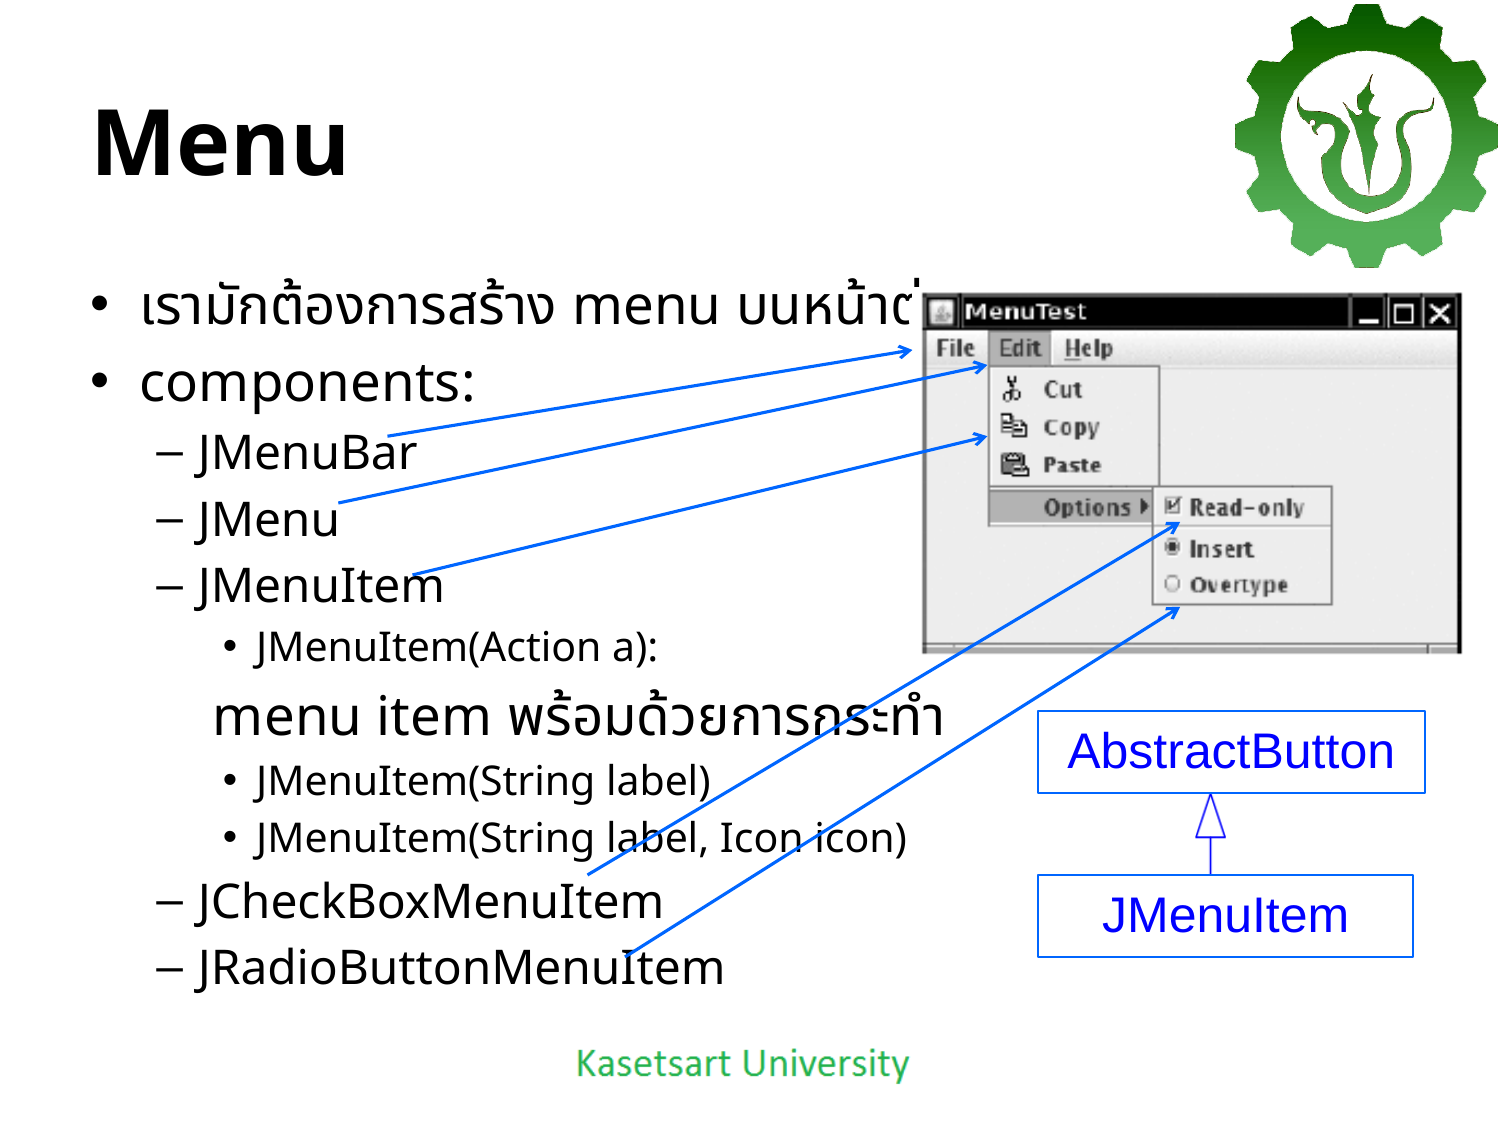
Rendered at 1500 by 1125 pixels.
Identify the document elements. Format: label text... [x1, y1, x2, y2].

text_box JMenuItem [1184, 875, 1414, 957]
picture [912, 287, 1471, 663]
list เรามักต้องการสร้าง menu บนหน้าต่าง components: JMenuBar JMenu JMenuItem JMenuItem(Action a): menu item พร้อมด้วยการกระทำ JMenuItem(String label) JMenuItem(String label, Icon icon) JCheckBoxMenuItem JRadioButtonMenuItem [75, 262, 1425, 1005]
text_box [587, 521, 1181, 876]
text_box AbstractButton [1185, 710, 1425, 793]
picture [1194, 792, 1227, 876]
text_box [338, 364, 988, 504]
picture [1231, 0, 1500, 272]
title Menu [75, 45, 1425, 233]
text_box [387, 349, 913, 363]
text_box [624, 606, 1181, 958]
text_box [412, 435, 988, 576]
picture [575, 1037, 913, 1088]
